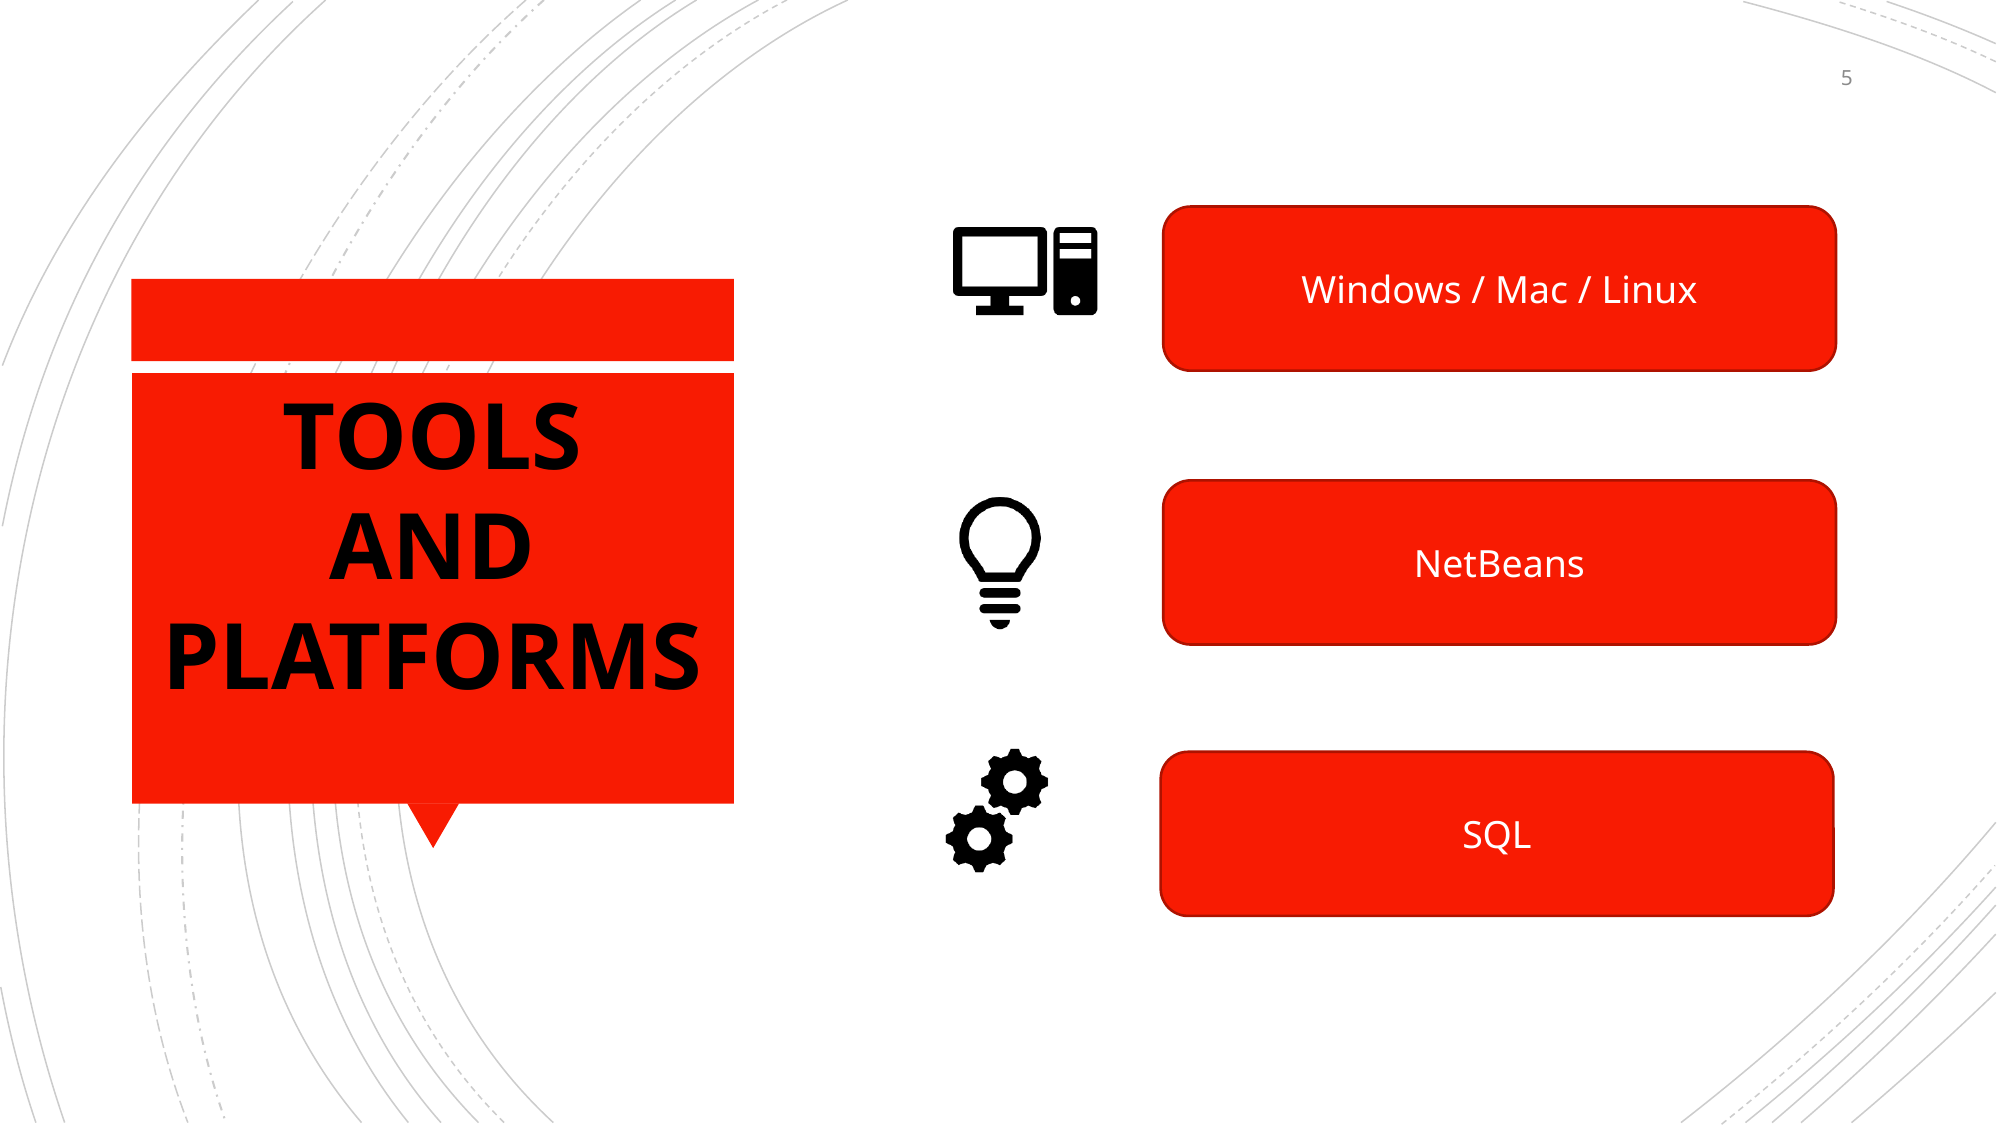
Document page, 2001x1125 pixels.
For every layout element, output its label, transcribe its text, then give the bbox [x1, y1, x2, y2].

picture [924, 487, 1076, 638]
text_box TOOLS AND PLATFORMS [147, 370, 718, 716]
text_box Windows / Mac / Linux [1161, 205, 1838, 372]
picture [920, 734, 1072, 886]
text_box SQL [1159, 750, 1835, 918]
text_box NetBeans [1161, 479, 1838, 646]
slide_number 5 [1717, 52, 1868, 105]
picture [949, 195, 1100, 346]
